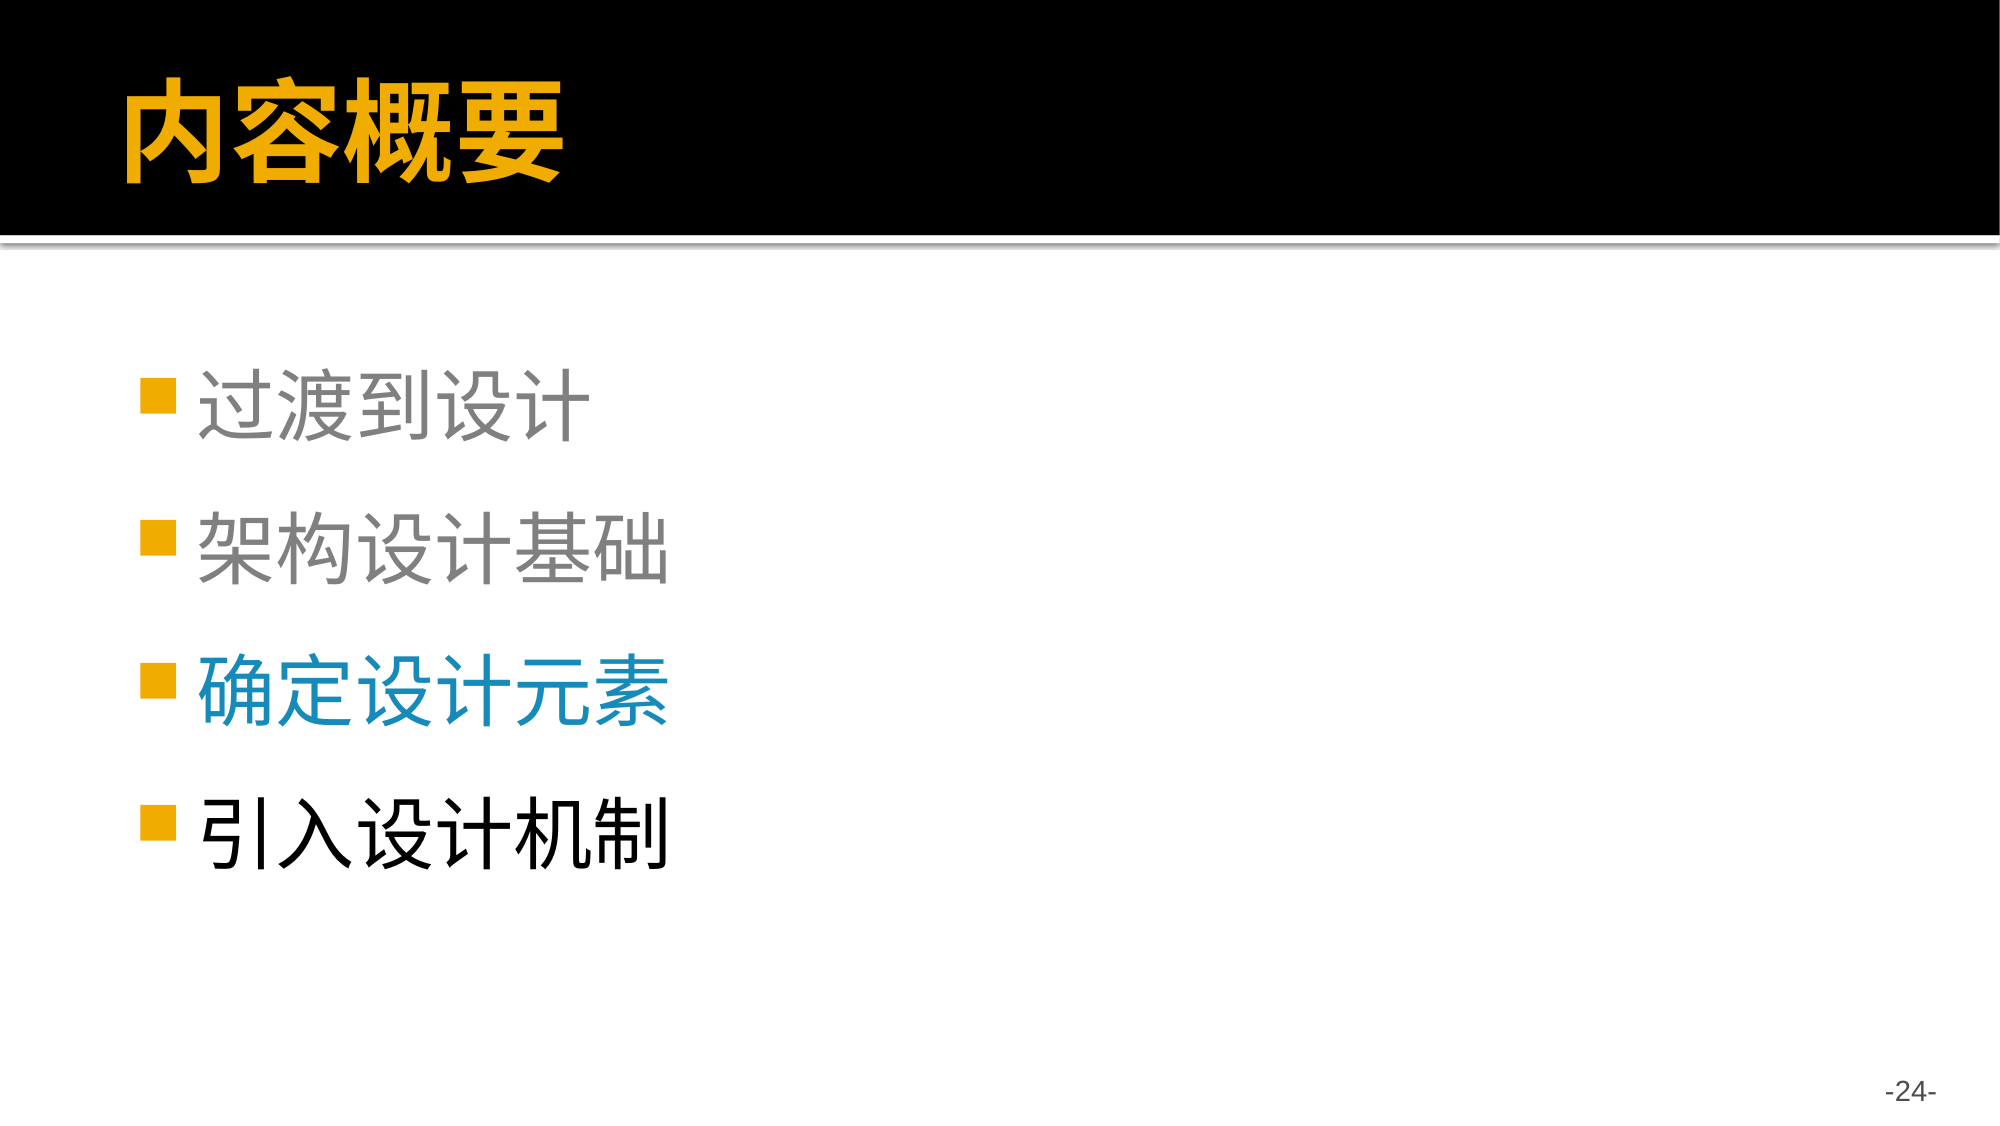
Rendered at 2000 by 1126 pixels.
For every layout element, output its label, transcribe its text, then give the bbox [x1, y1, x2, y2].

slide_number -24- [1794, 1062, 1955, 1108]
title 内容概要 [99, 25, 1900, 232]
list 过渡到设计 架构设计基础 确定设计元素 引入设计机制 [99, 291, 1900, 1051]
